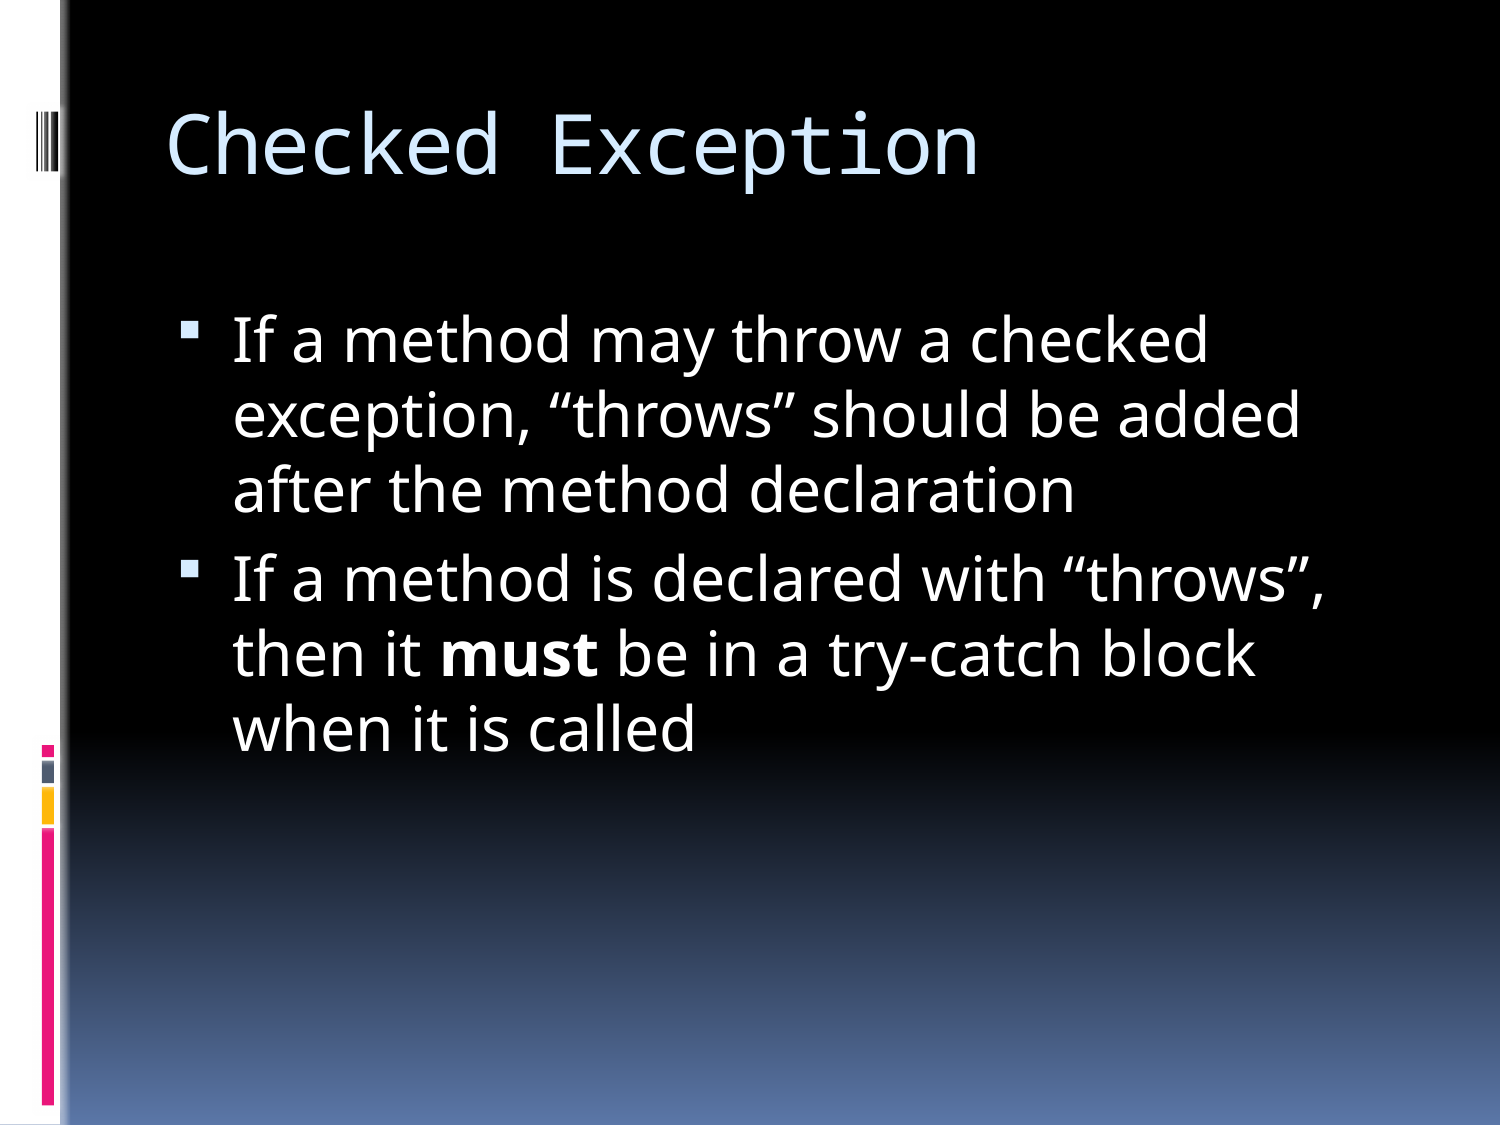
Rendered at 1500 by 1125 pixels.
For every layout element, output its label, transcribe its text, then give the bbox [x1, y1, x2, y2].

title Checked Exception [150, 83, 1425, 234]
list If a method may throw a checked exception, “throws” should be added after the method declaration If a method is declared with “throws”, then it must be in a try-catch block when it is called [150, 292, 1425, 1043]
